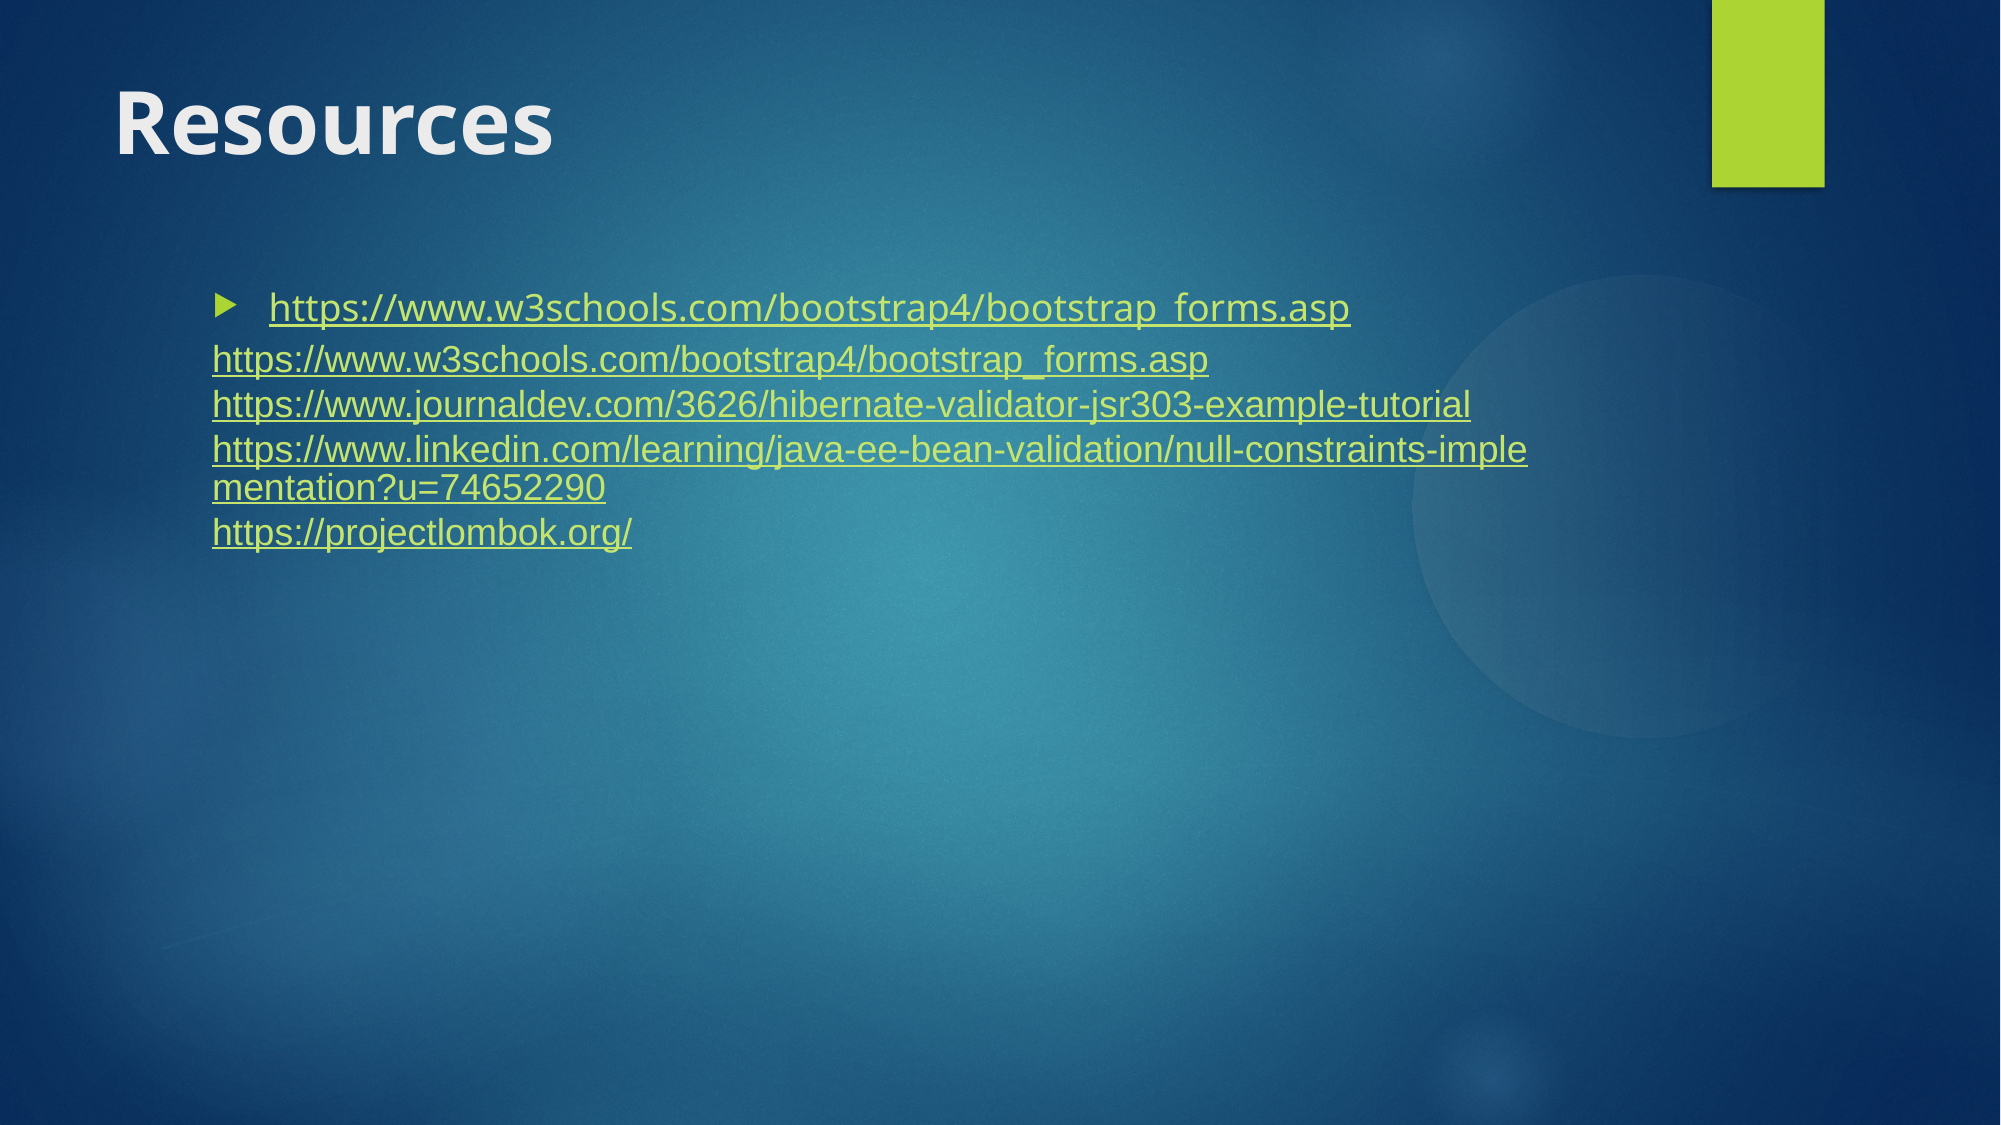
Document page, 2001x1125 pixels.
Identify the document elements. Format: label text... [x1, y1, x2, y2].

text_box https://www.w3schools.com/bootstrap4/bootstrap_forms.asp https://www.w3schools.com/bootstrap4/bootstrap_forms.asp https://www.journaldev.com/3626/hibernate-validator-jsr303-example-tutorial https://www.linkedin.com/learning/java-ee-bean-validation/null-constraints-implementation?u=74652290 https://projectlombok.org/ [197, 276, 1548, 819]
text_box Resources [97, 59, 1488, 278]
picture [0, 0, 2001, 1125]
